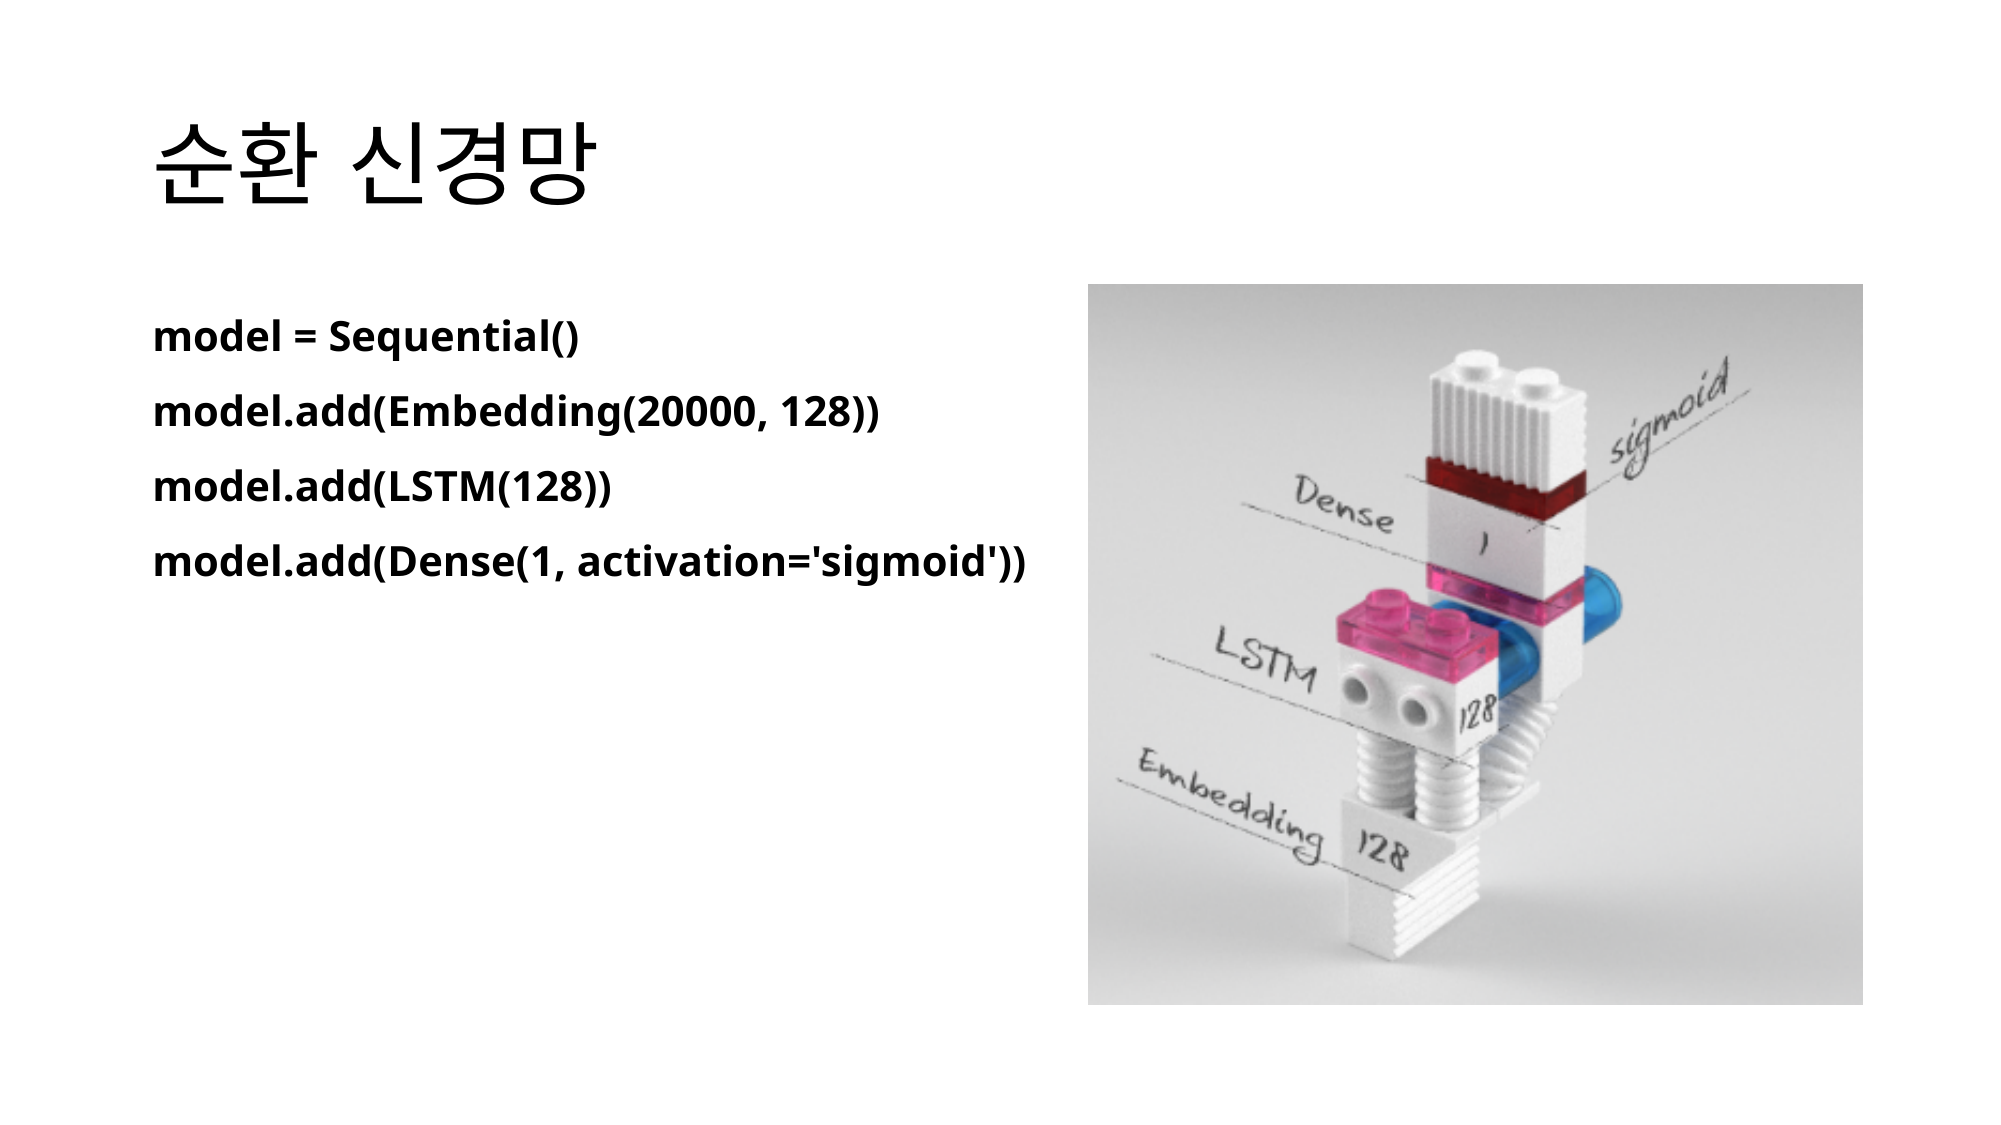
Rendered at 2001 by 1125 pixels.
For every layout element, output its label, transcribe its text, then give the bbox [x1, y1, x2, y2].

title 순환 신경망 [137, 59, 1863, 278]
text_box model = Sequential() model.add(Embedding(20000, 128)) model.add(LSTM(128)) model.add(Dense(1, activation='sigmoid')) [137, 277, 1259, 592]
picture [1088, 284, 1863, 1005]
